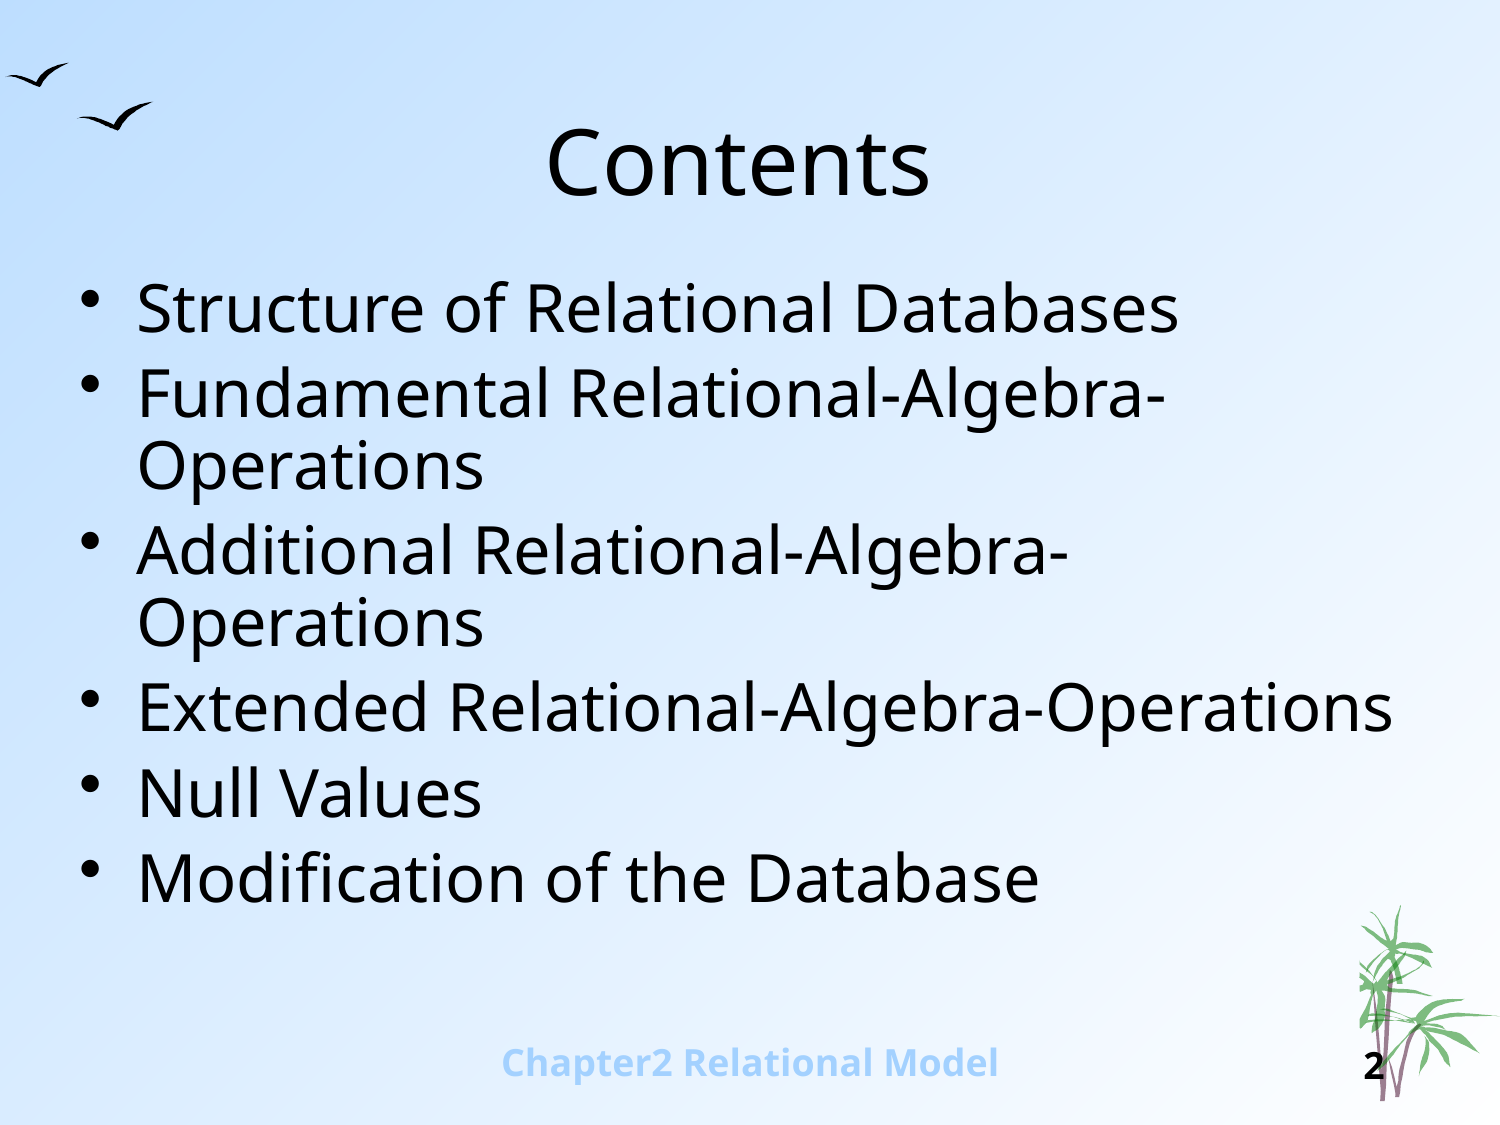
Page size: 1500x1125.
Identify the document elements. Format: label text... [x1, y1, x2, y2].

list Structure of Relational Databases Fundamental Relational-Algebra-Operations Additional Relational-Algebra-Operations Extended Relational-Algebra-Operations Null Values Modification of the Database [64, 267, 1436, 1000]
footer Chapter2 Relational Model [442, 1030, 1059, 1106]
title Contents [64, 66, 1437, 221]
slide_number 2 [1087, 1034, 1400, 1110]
